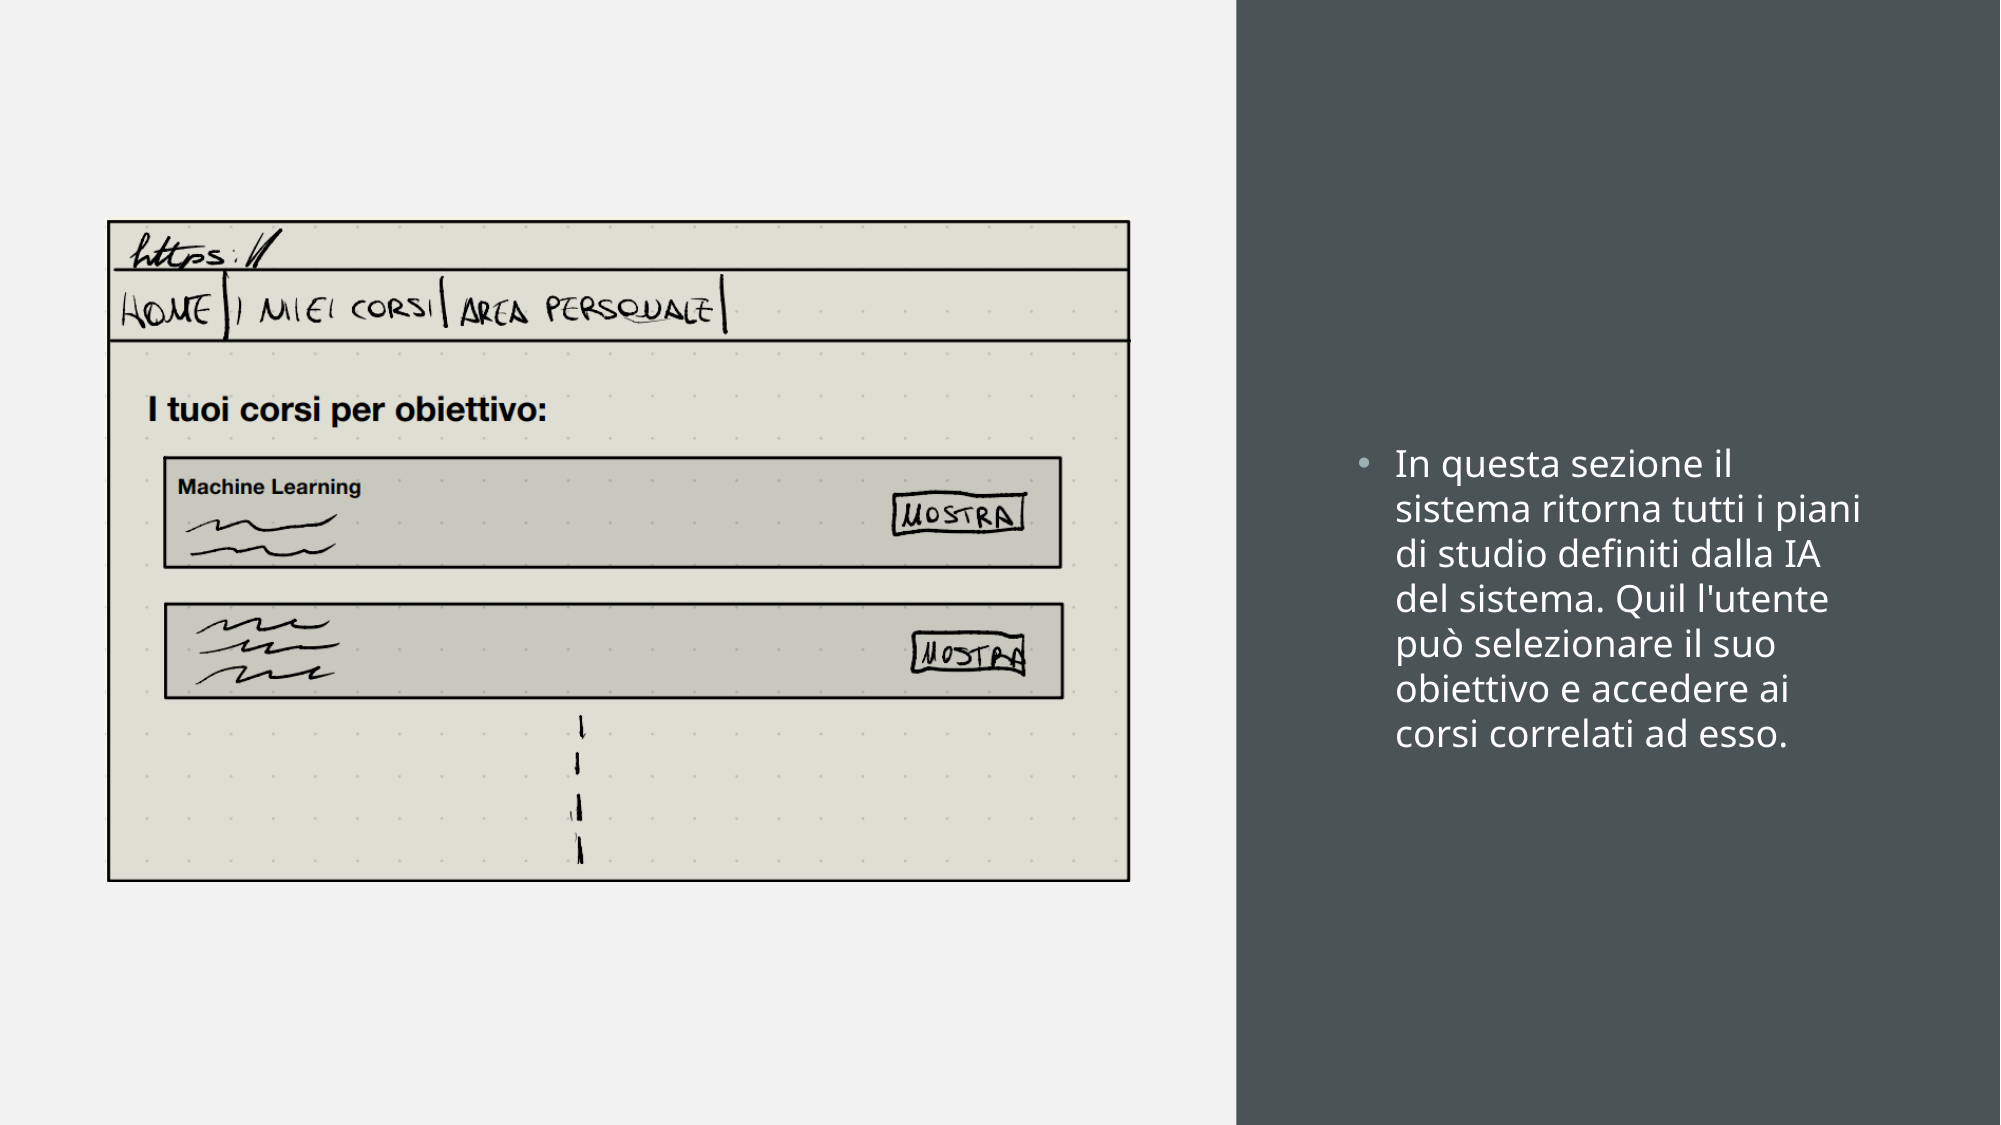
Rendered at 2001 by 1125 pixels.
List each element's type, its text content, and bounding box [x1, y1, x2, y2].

text_box [1236, 0, 2000, 1125]
picture [105, 217, 1131, 882]
text_box [0, 0, 1236, 1125]
list In questa sezione il sistema ritorna tutti i piani di studio definiti dalla IA del sistema. Quil l'utente può selezionare il suo obiettivo e accedere ai corsi correlati ad esso. [1342, 432, 1895, 994]
